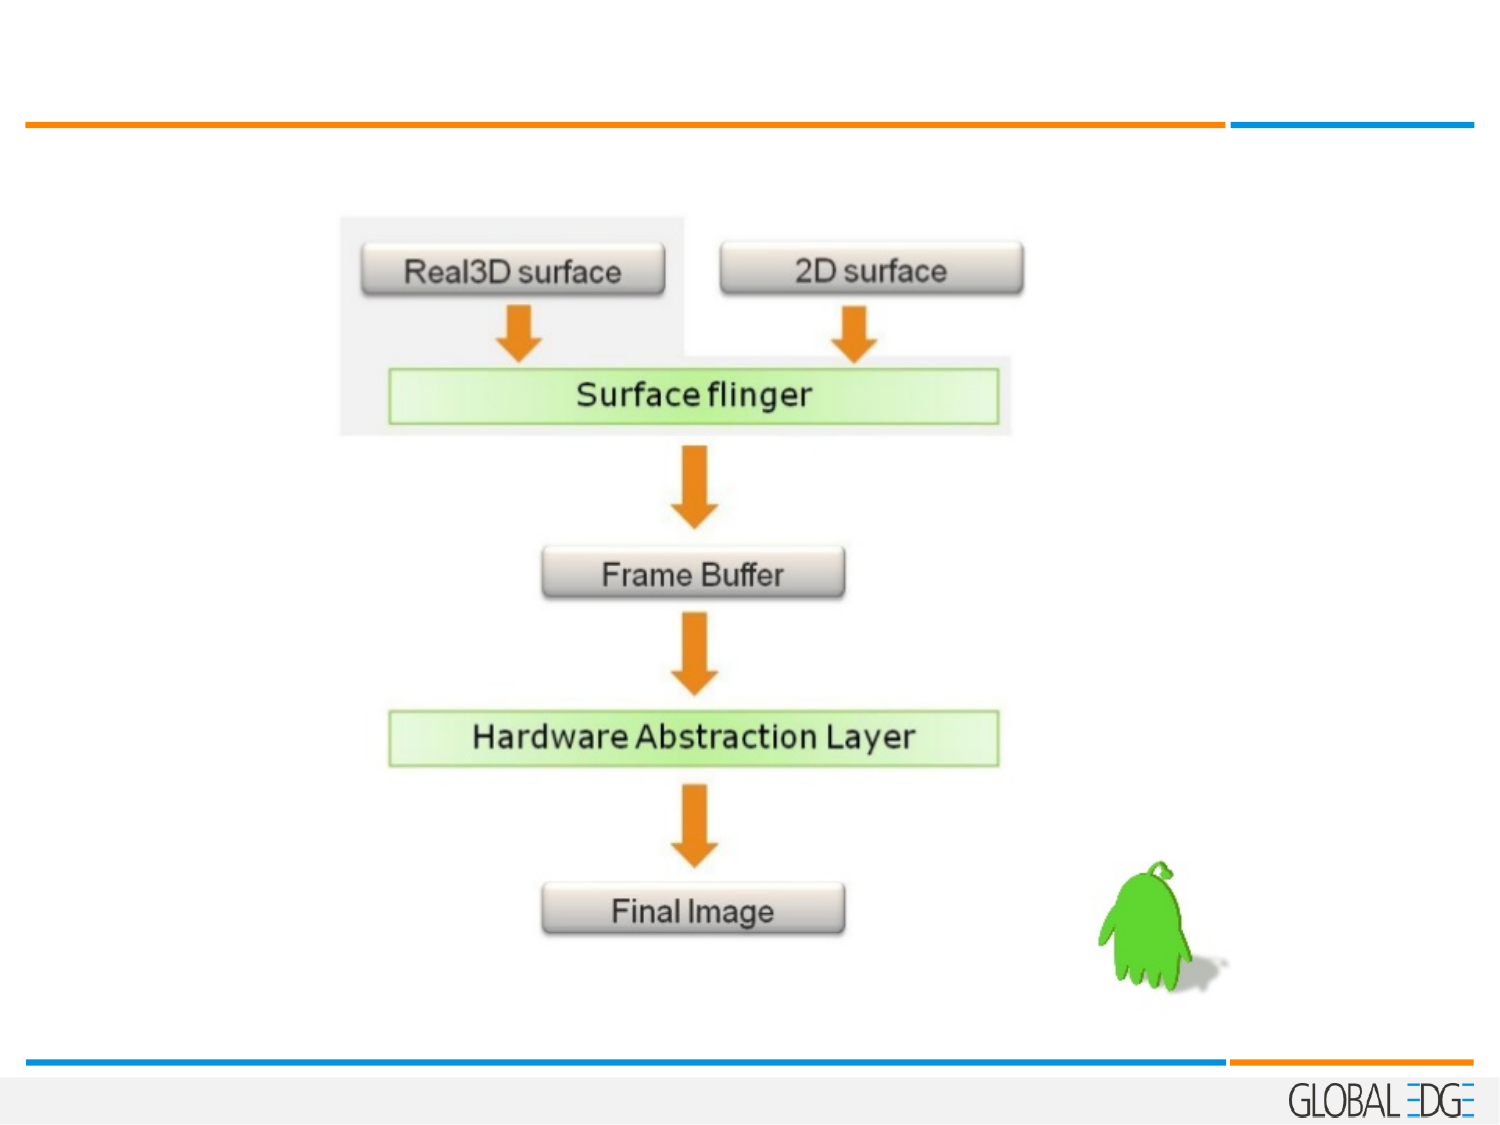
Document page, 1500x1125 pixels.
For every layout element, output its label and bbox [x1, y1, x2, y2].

picture [1289, 1083, 1474, 1118]
picture [114, 151, 1252, 1016]
